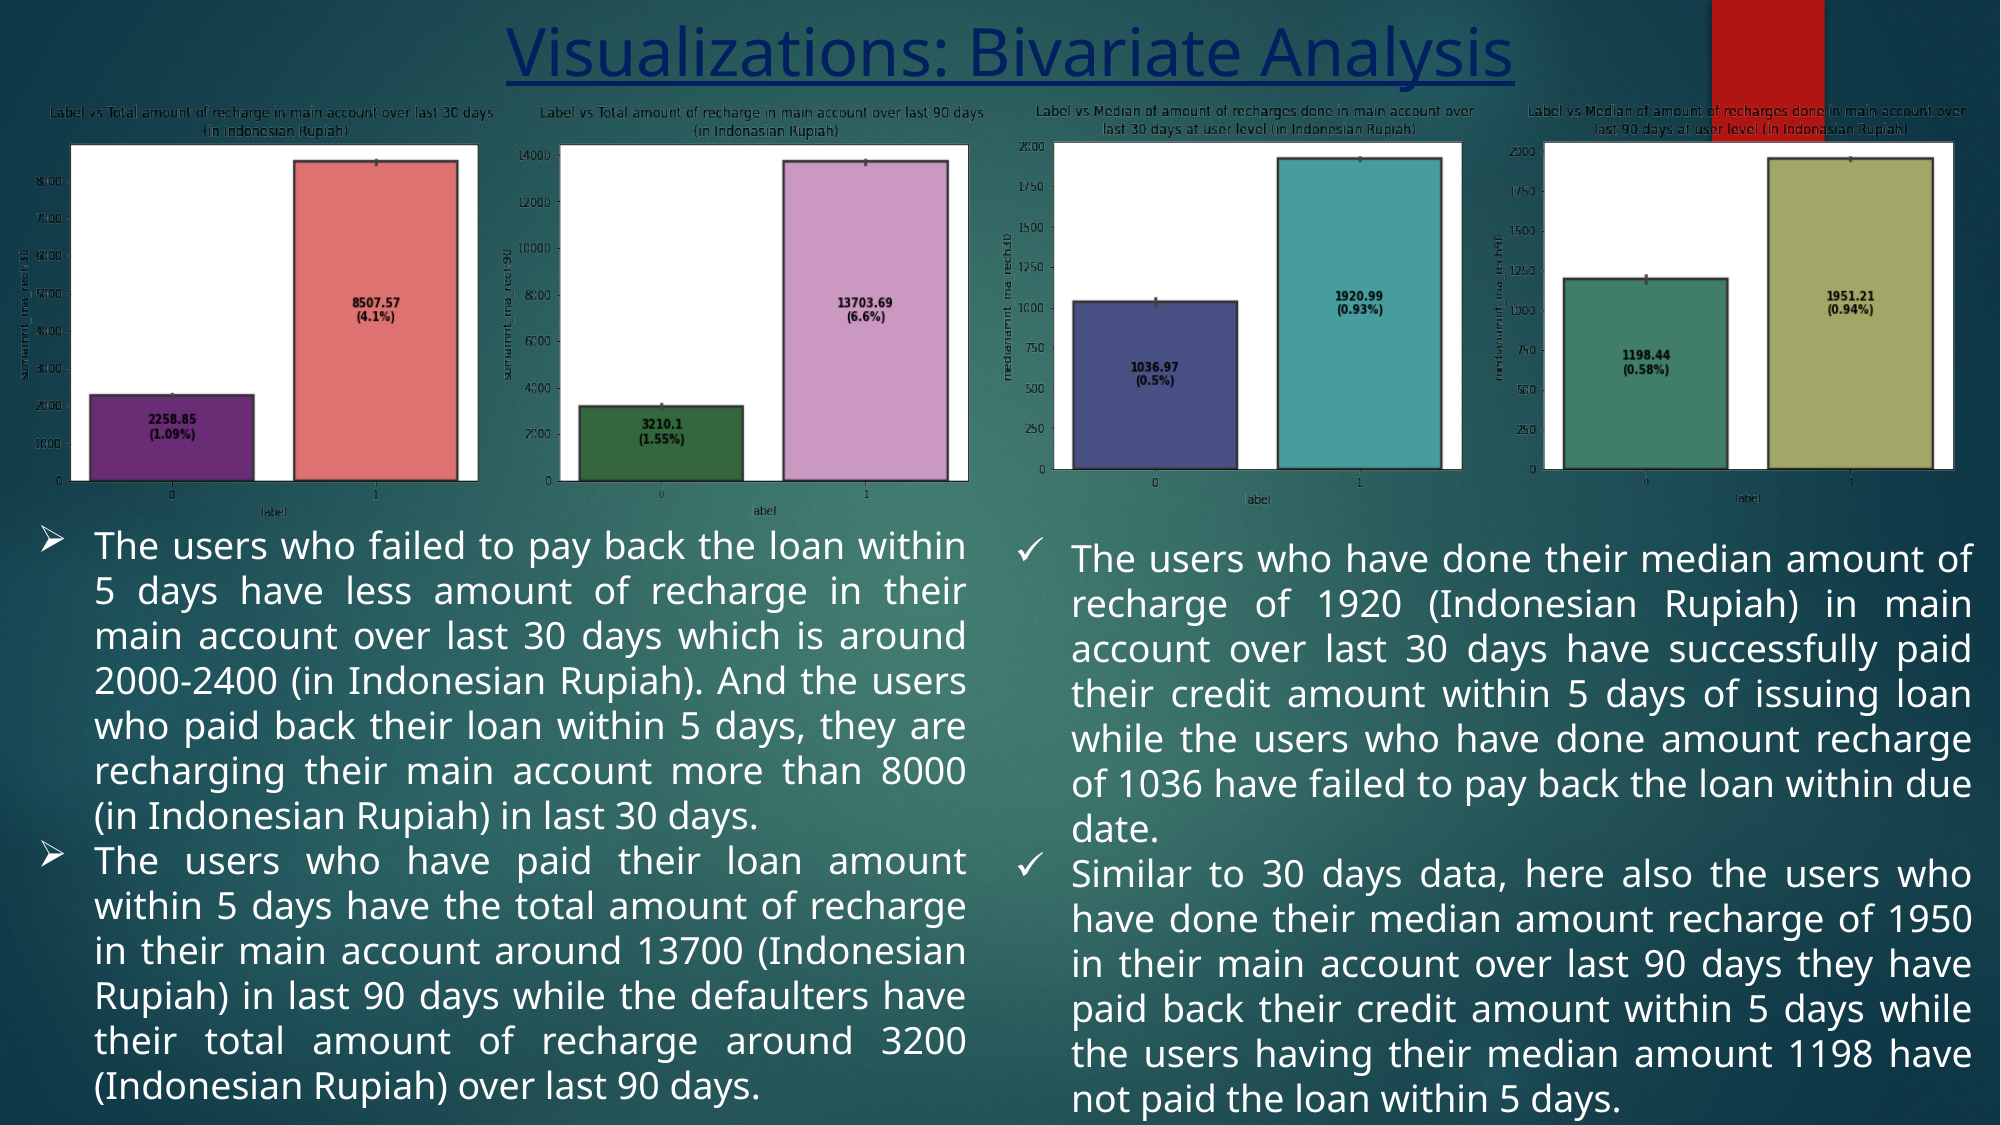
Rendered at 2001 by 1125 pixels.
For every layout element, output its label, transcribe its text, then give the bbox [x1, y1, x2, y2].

text_box Visualizations: Bivariate Analysis [87, 2, 1935, 96]
text_box The users who have done their median amount of recharge of 1920 (Indonesian Rupiah) in main account over last 30 days have successfully paid their credit amount within 5 days of issuing loan while the users who have done amount recharge of 1036 have failed to pay back the loan within due date. Similar to 30 days data, here also the users who have done their median amount recharge of 1950 in their main account over last 90 days they have paid back their credit amount within 5 days while the users having their median amount 1198 have not paid the loan within 5 days. [999, 527, 1989, 1125]
text_box The users who failed to pay back the loan within 5 days have less amount of recharge in their main account over last 30 days which is around 2000-2400 (in Indonesian Rupiah). And the users who paid back their loan within 5 days, they are recharging their main account more than 8000 (in Indonesian Rupiah) in last 30 days. The users who have paid their loan amount within 5 days have the total amount of recharge in their main account around 13700 (Indonesian Rupiah) in last 90 days while the defaulters have their total amount of recharge around 3200 (Indonesian Rupiah) over last 90 days. [23, 536, 983, 1114]
picture [0, 95, 1977, 1125]
